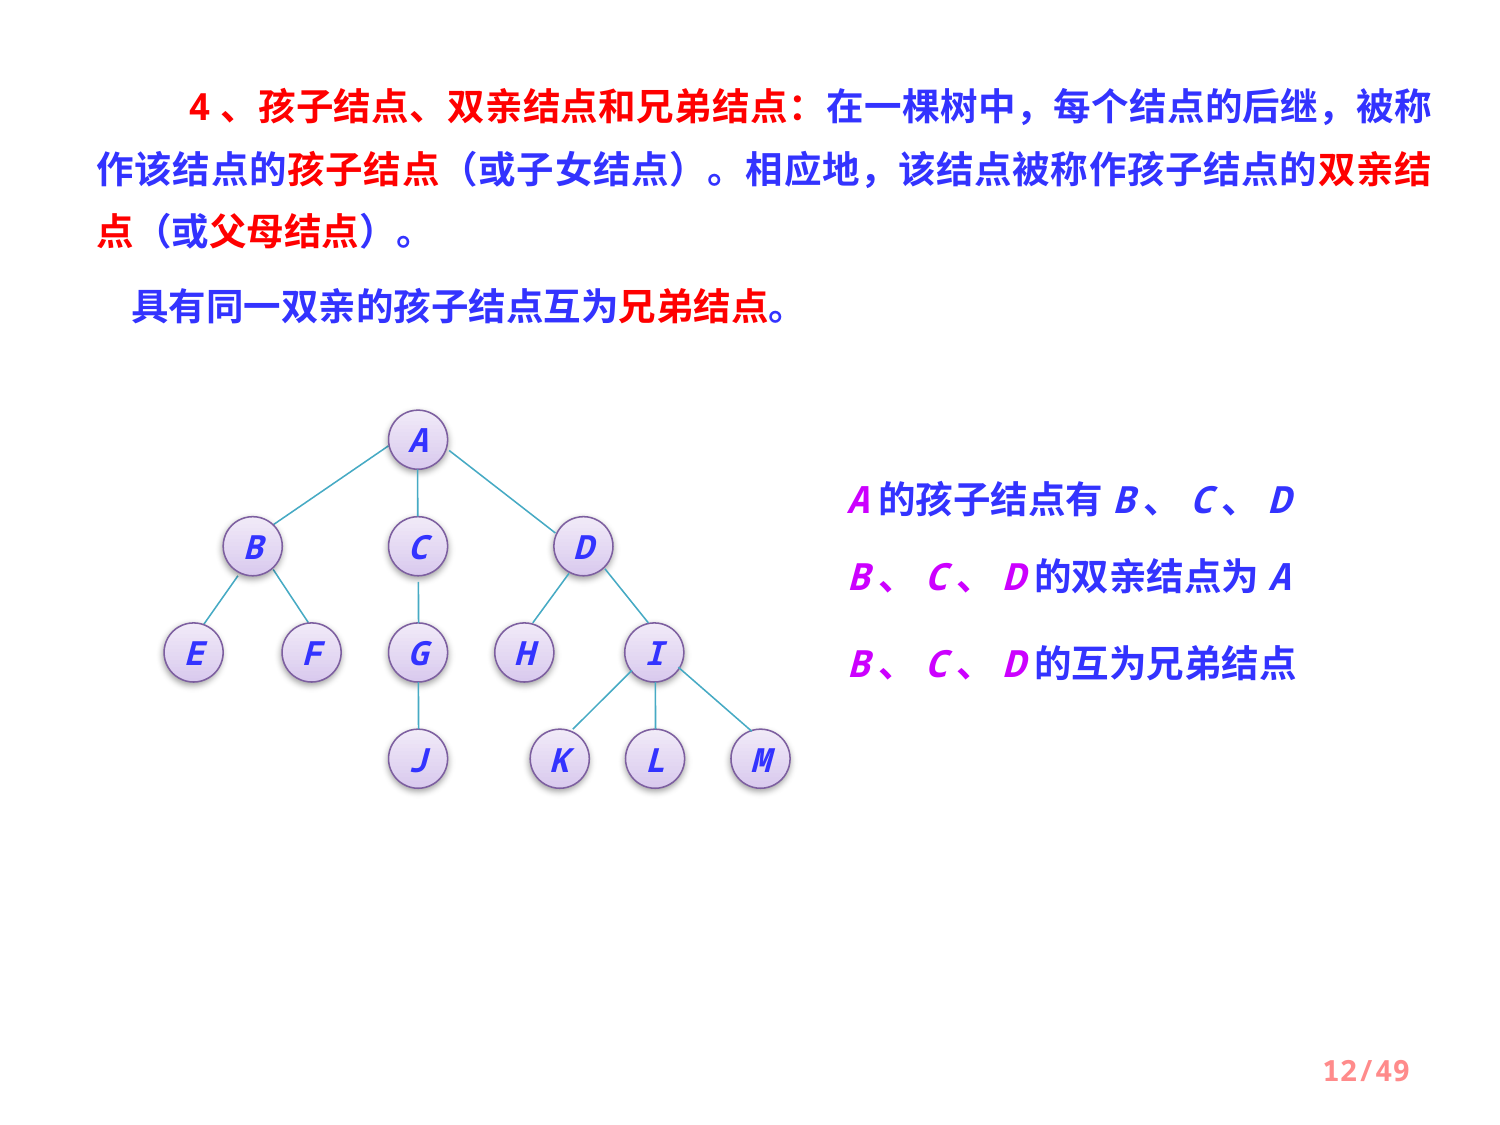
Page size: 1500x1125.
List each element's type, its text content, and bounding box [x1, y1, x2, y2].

text_box B、C、D的双亲结点为A [832, 546, 1383, 606]
text_box B、C、D的互为兄弟结点 [832, 632, 1383, 693]
text_box 4、孩子结点、双亲结点和兄弟结点：在一棵树中，每个结点的后继，被称作该结点的孩子结点（或子女结点）。相应地，该结点被称作孩子结点的双亲结点（或父母结点）。 具有同一双亲的孩子结点互为兄弟结点。 [81, 58, 1448, 336]
slide_number 12/49 [1074, 1042, 1425, 1103]
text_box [163, 409, 791, 789]
text_box A的孩子结点有B、C、D [831, 468, 1418, 529]
